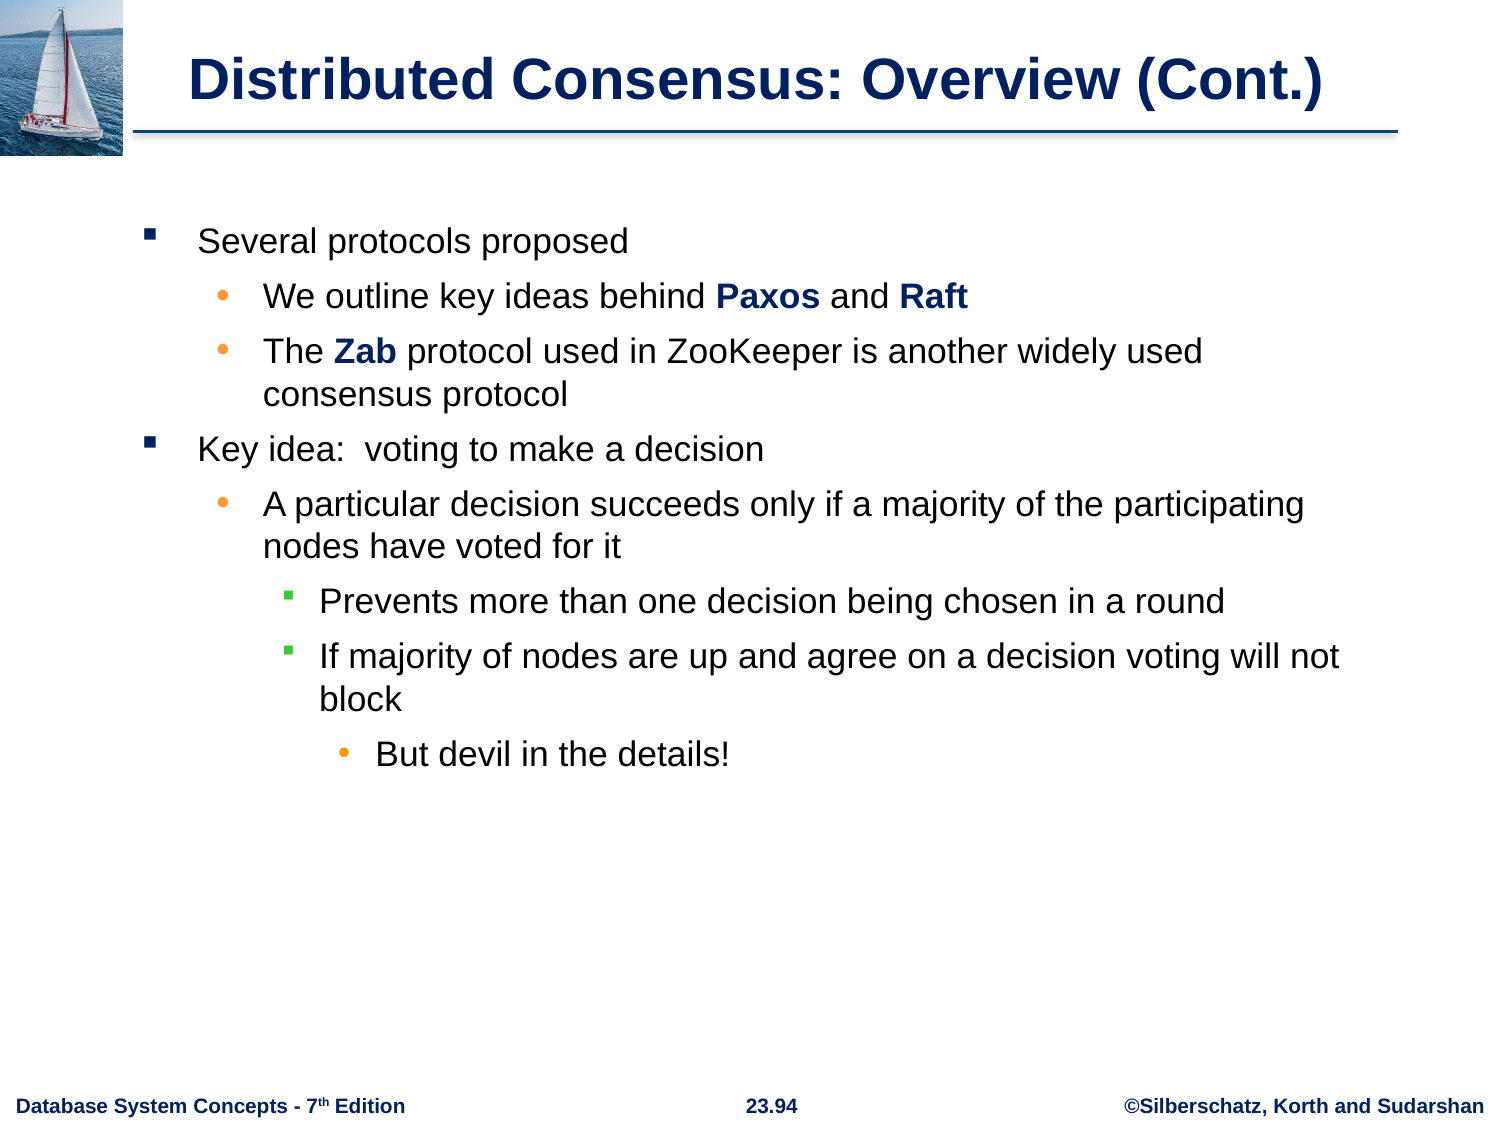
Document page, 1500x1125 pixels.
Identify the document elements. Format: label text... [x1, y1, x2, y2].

title Distributed Consensus: Overview (Cont.) [125, 18, 1388, 120]
picture [0, 0, 123, 156]
list Several protocols proposed We outline key ideas behind Paxos and Raft The Zab protocol used in ZooKeeper is another widely used consensus protocol Key idea: voting to make a decision A particular decision succeeds only if a majority of the participating nodes have voted for it Prevents more than one decision being chosen in a round If majority of nodes are up and agree on a decision voting will not block But devil in the details! [126, 210, 1394, 1034]
